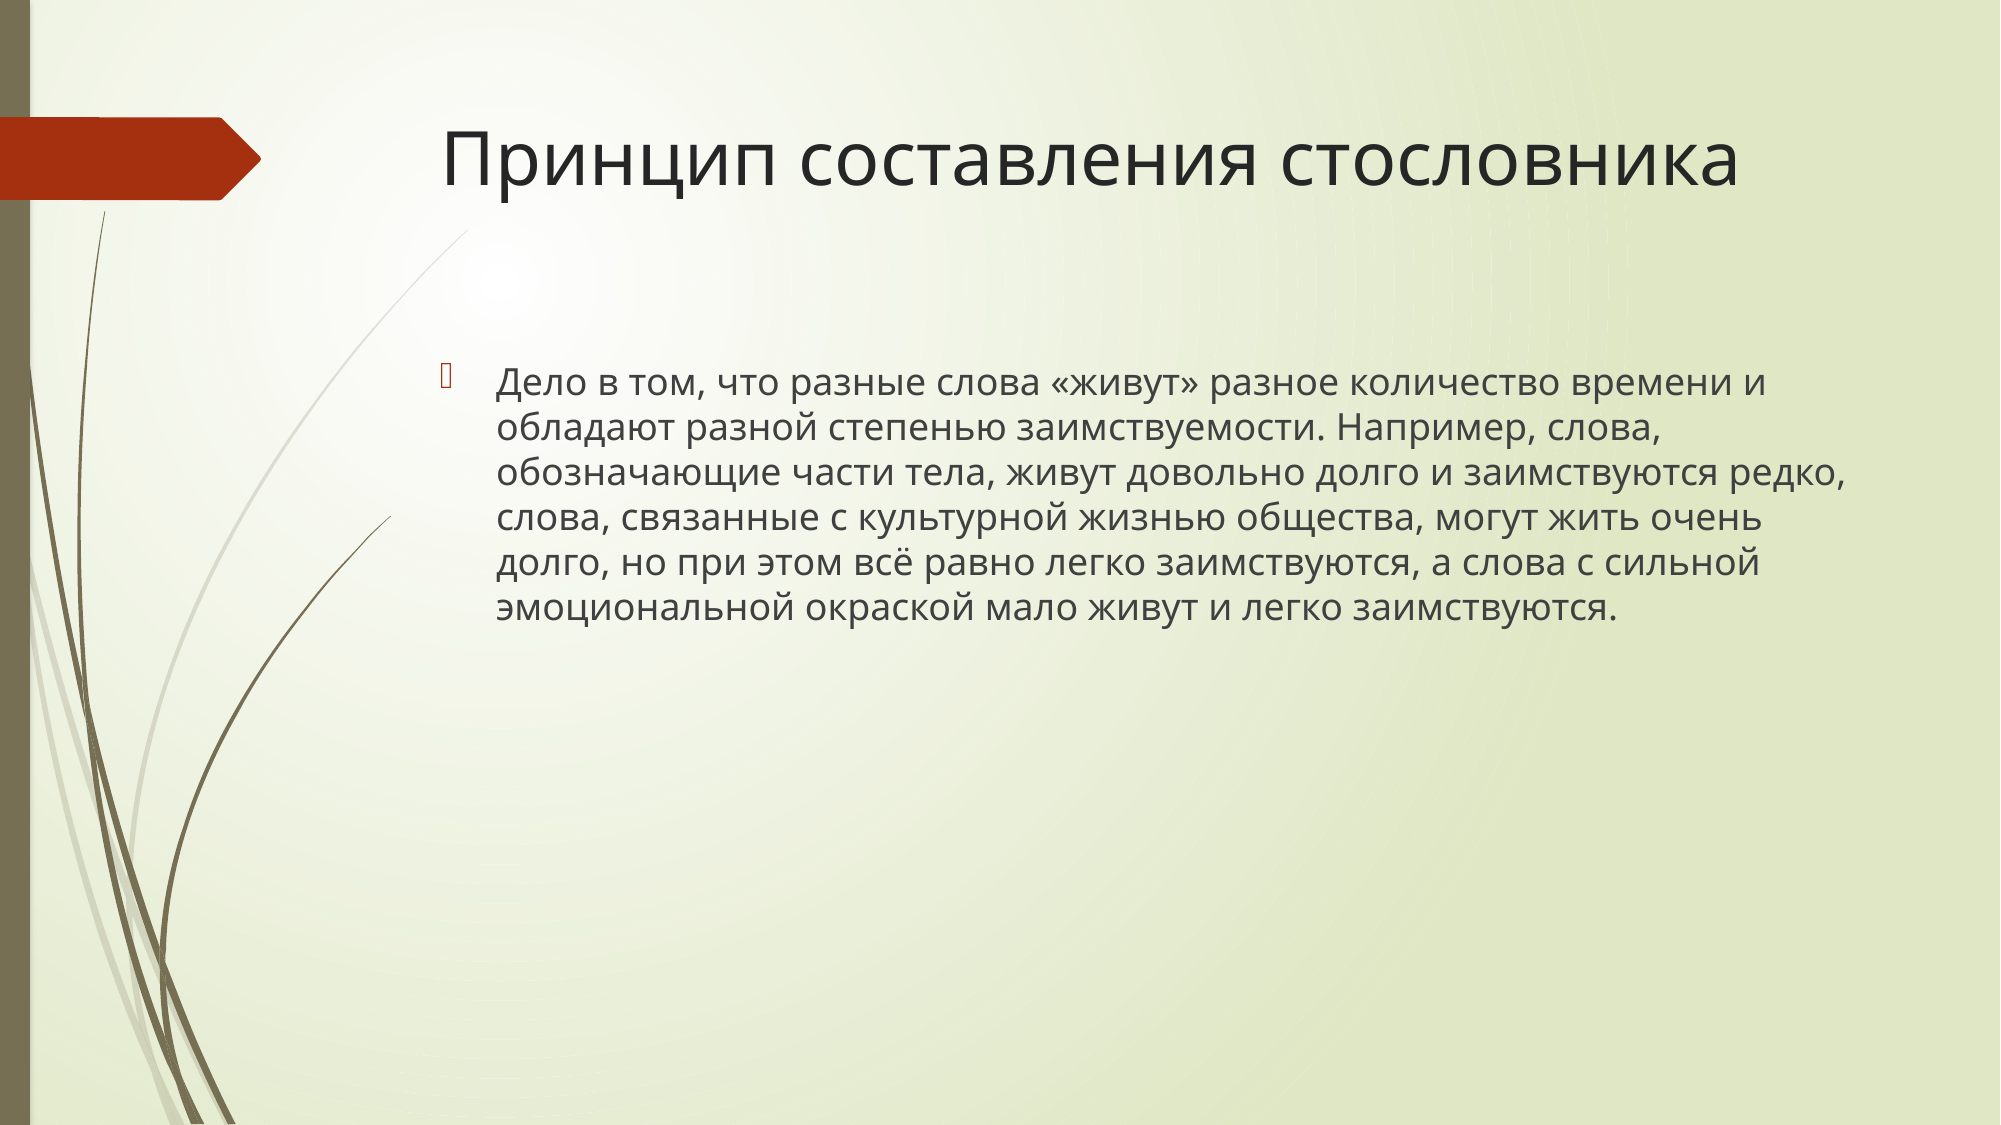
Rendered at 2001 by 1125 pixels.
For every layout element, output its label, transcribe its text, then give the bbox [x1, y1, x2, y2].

title Принцип составления стословника [425, 102, 1888, 313]
list Дело в том, что разные слова «живут» разное количество времени и обладают разной степенью заимствуемости. Например, слова, обозначающие части тела, живут довольно долго и заимствуются редко, слова, связанные с культурной жизнью общества, могут жить очень долго, но при этом всё равно легко заимствуются, а слова с сильной эмоциональной окраской мало живут и легко заимствуются. [424, 350, 1888, 970]
